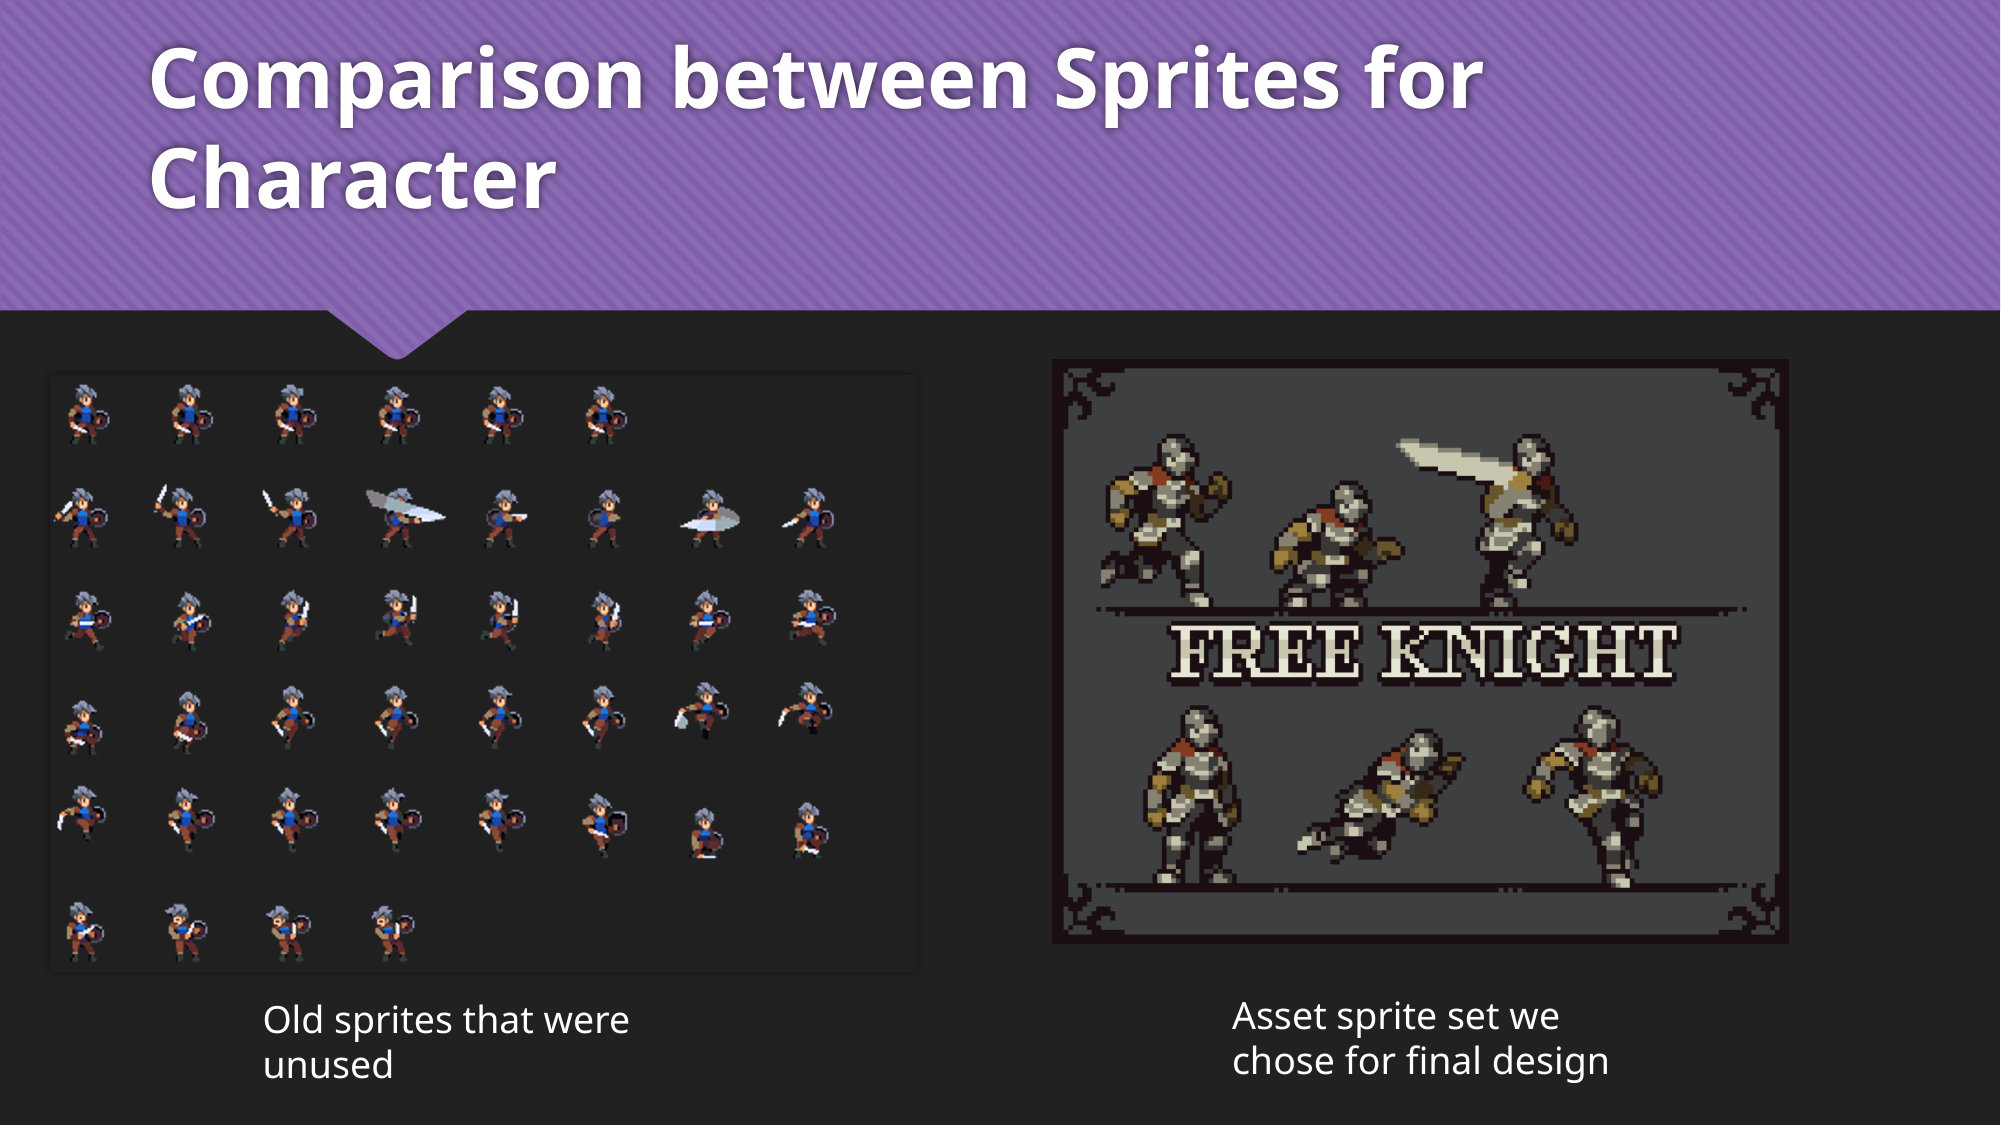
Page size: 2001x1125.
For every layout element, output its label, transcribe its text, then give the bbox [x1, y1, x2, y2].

title Comparison between Sprites for Character [132, 73, 1868, 233]
text_box Old sprites that were unused [247, 989, 649, 1094]
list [49, 375, 918, 973]
picture [1052, 358, 1789, 944]
text_box Asset sprite set we chose for final design [1217, 984, 1678, 1090]
